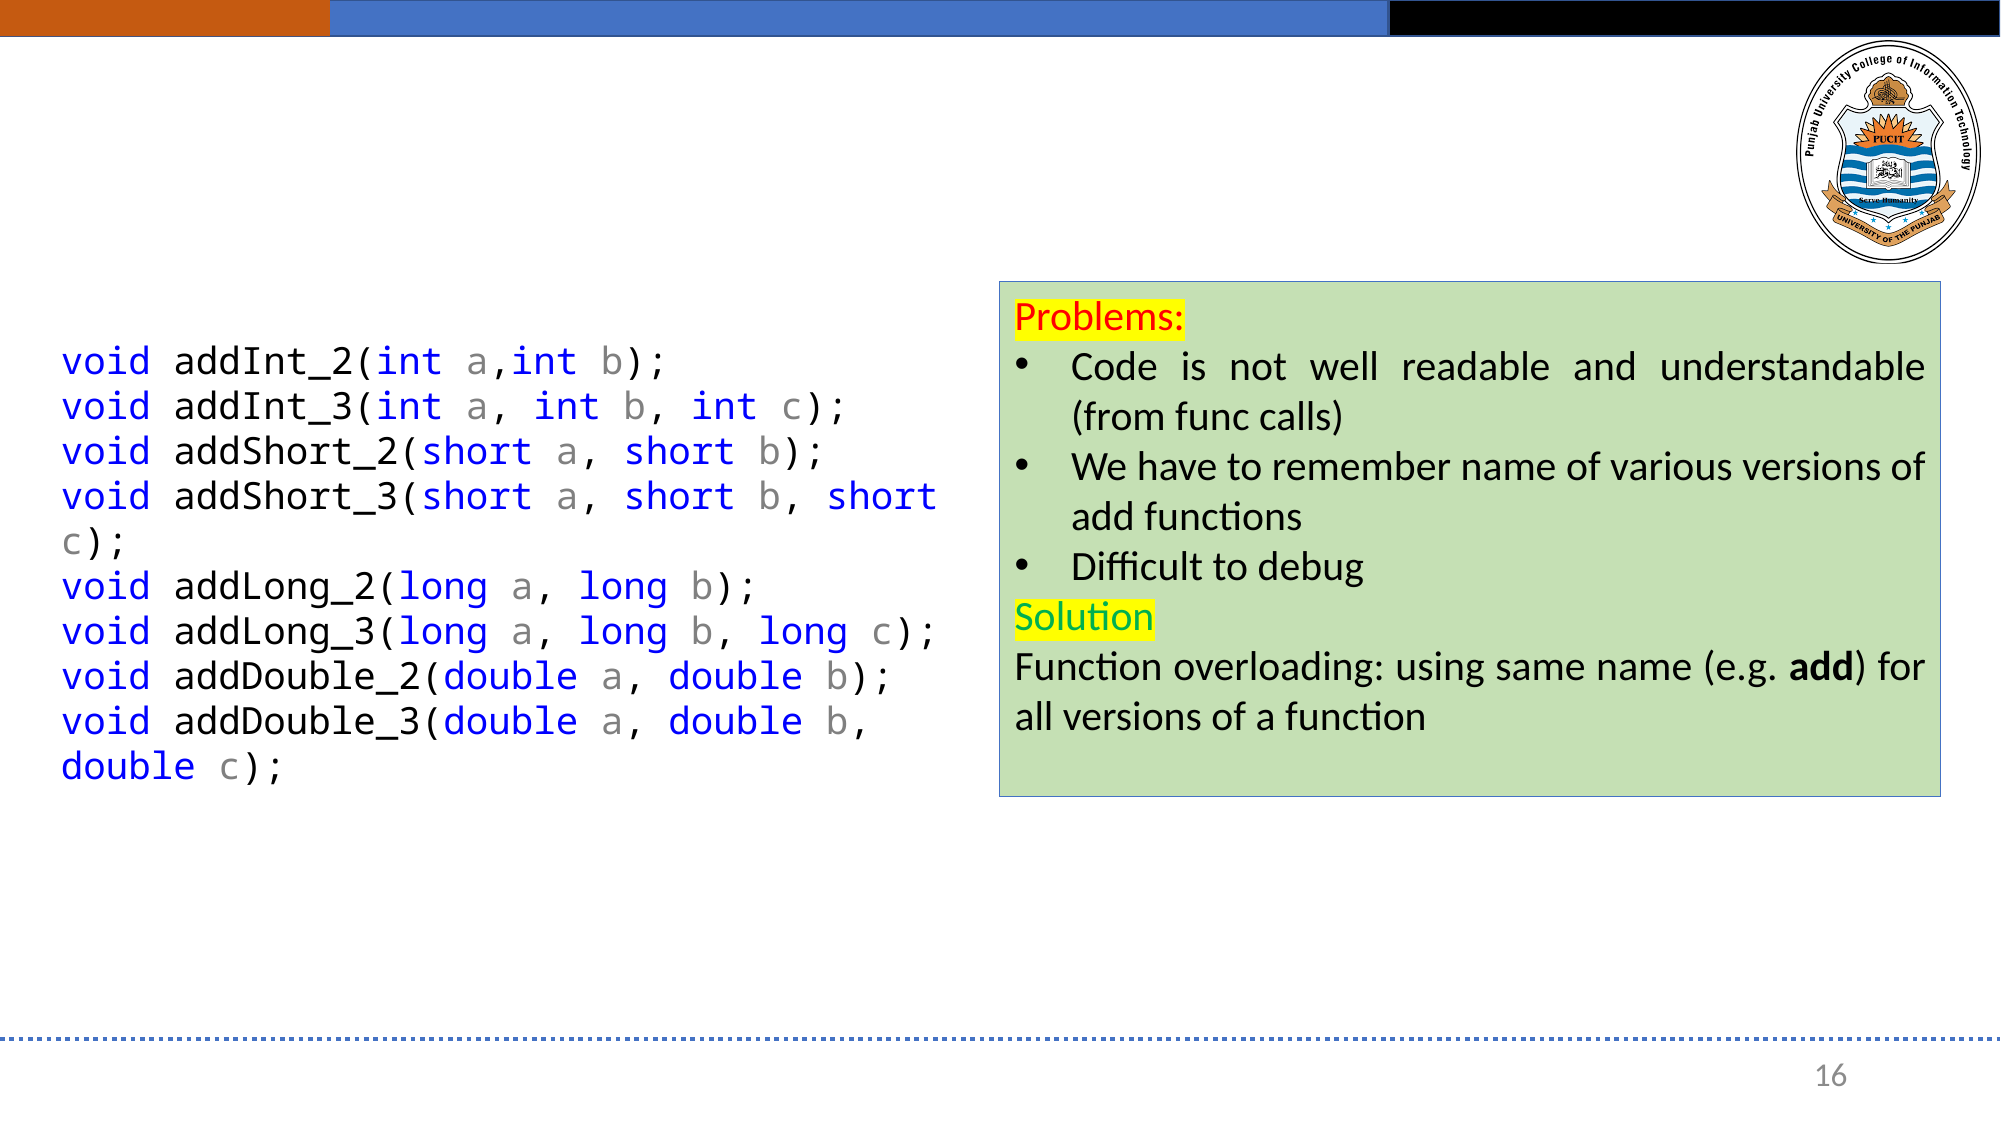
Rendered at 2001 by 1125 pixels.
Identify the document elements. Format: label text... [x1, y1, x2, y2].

slide_number 16 [1412, 1042, 1863, 1103]
picture [1776, 40, 2000, 264]
text_box void addInt_2(int a,int b); void addInt_3(int a, int b, int c); void addShort_2(short a, short b); void addShort_3(short a, short b, short c); void addLong_2(long a, long b); void addLong_3(long a, long b, long c); void addDouble_2(double a, double b); void addDouble_3(double a, double b, double c); [46, 329, 1014, 794]
text_box Problems: Code is not well readable and understandable (from func calls) We have to remember name of various versions of add functions Difficult to debug Solution Function overloading: using same name (e.g. add) for all versions of a function [999, 281, 1941, 797]
